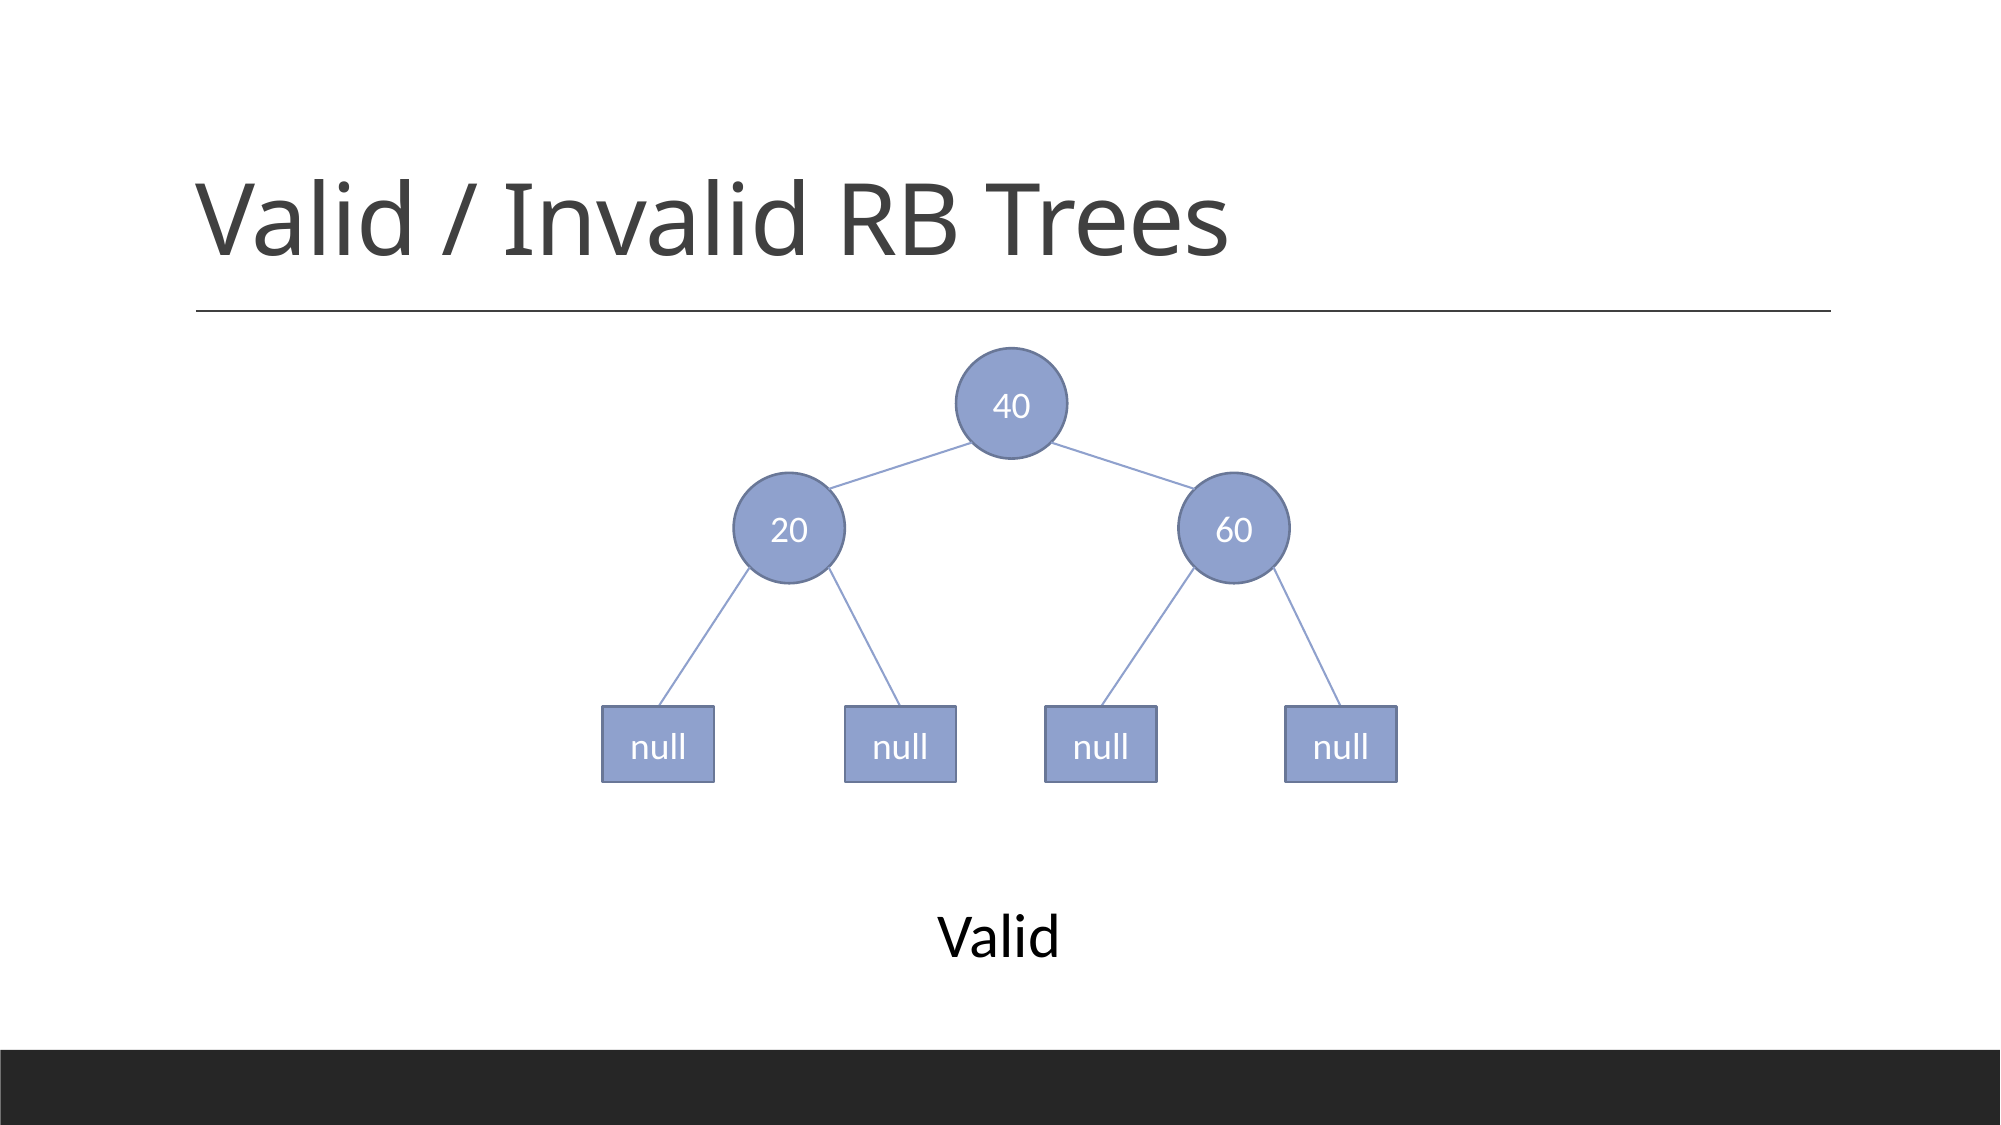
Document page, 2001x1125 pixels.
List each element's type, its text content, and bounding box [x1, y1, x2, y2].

text_box null [601, 705, 715, 783]
title Valid / Invalid RB Trees [180, 47, 1830, 285]
text_box 20 [732, 471, 847, 585]
text_box null [844, 705, 957, 783]
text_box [1100, 566, 1196, 708]
text_box 60 [1177, 471, 1291, 585]
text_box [828, 441, 973, 490]
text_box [657, 566, 751, 708]
text_box null [1284, 705, 1398, 783]
text_box null [1044, 705, 1158, 783]
text_box Valid [602, 887, 1397, 977]
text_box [828, 566, 901, 708]
text_box 40 [954, 346, 1069, 460]
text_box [1272, 566, 1342, 708]
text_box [1050, 441, 1196, 490]
